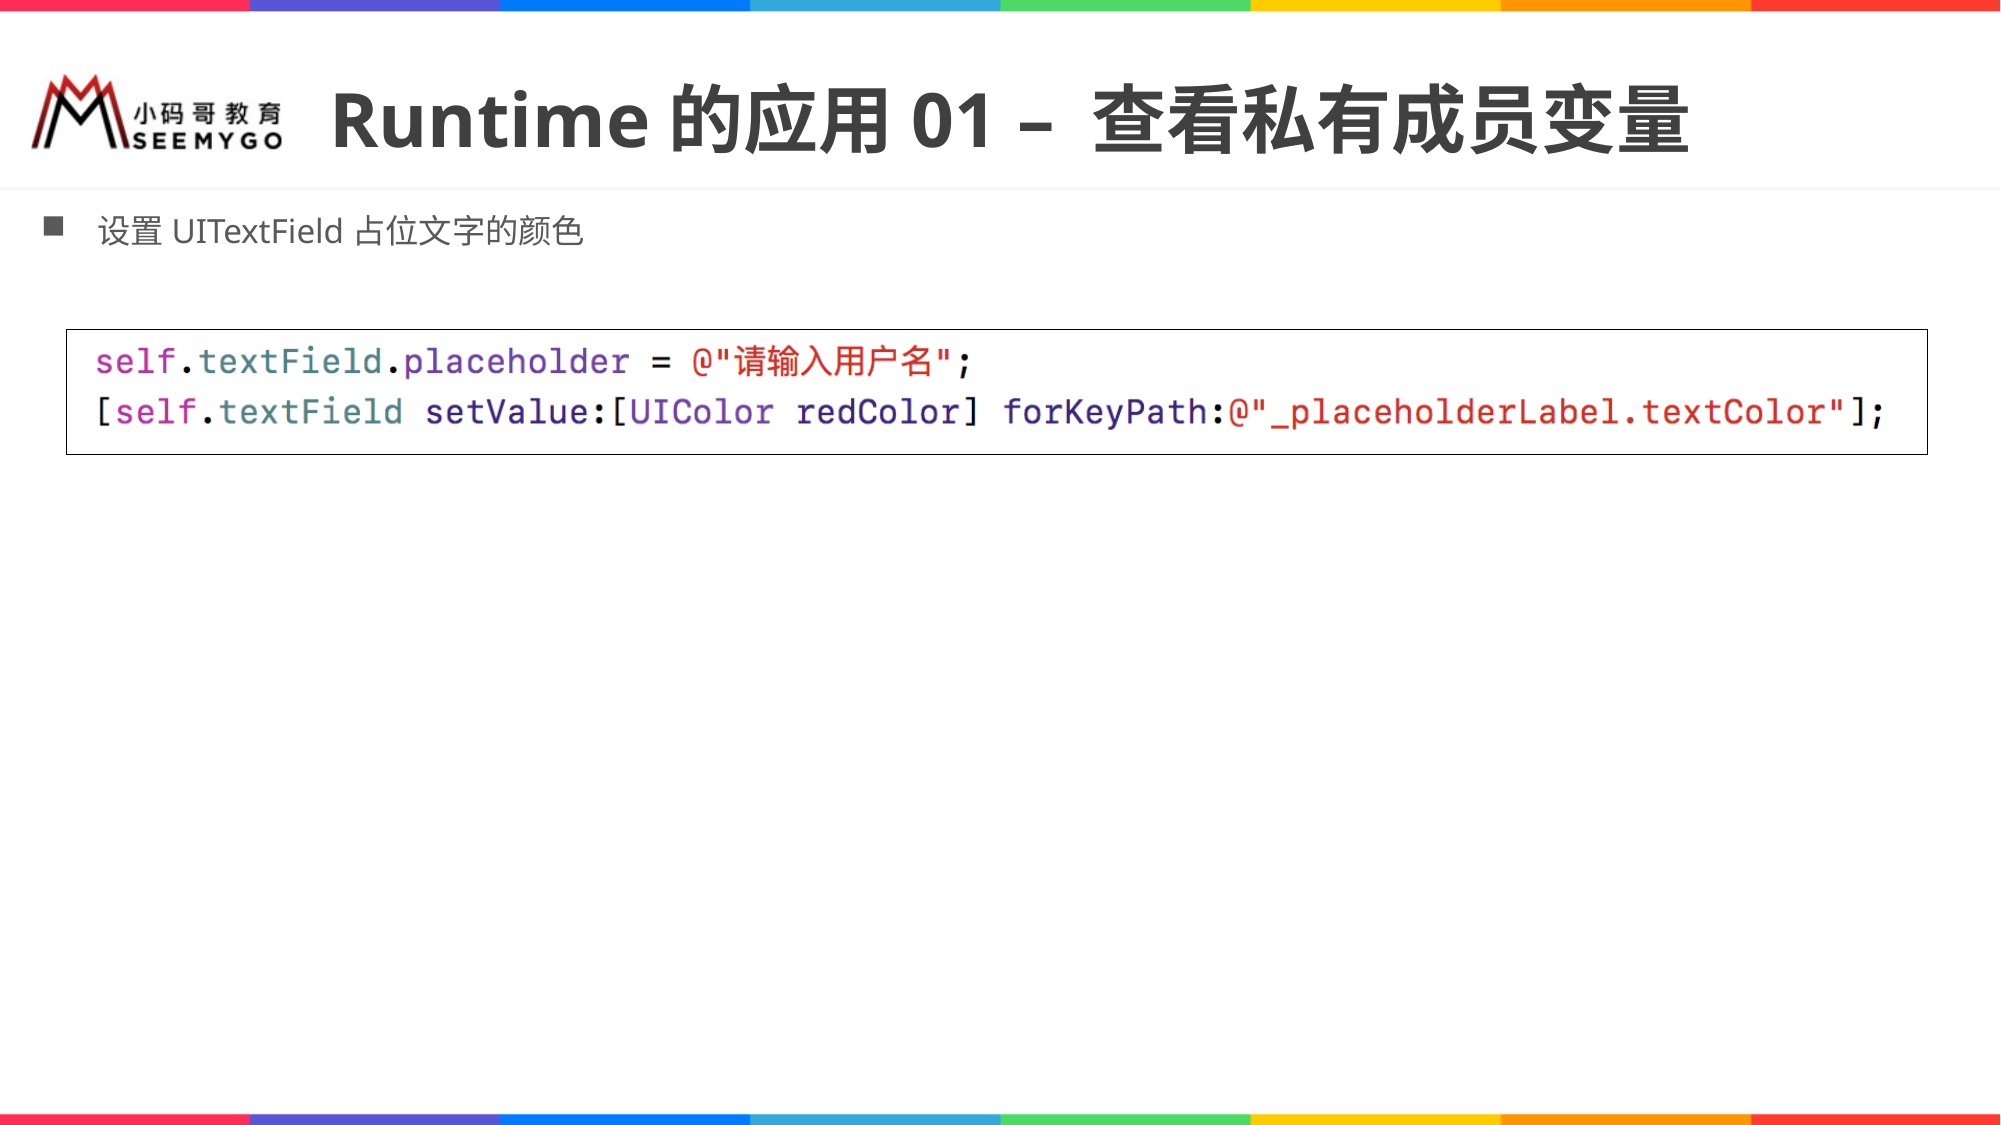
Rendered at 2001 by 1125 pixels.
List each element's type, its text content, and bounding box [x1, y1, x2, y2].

picture [0, 0, 2001, 1125]
title Runtime的应用01 – 查看私有成员变量 [314, 64, 1968, 182]
text_box 设置UITextField占位文字的颜色 [26, 197, 1968, 276]
